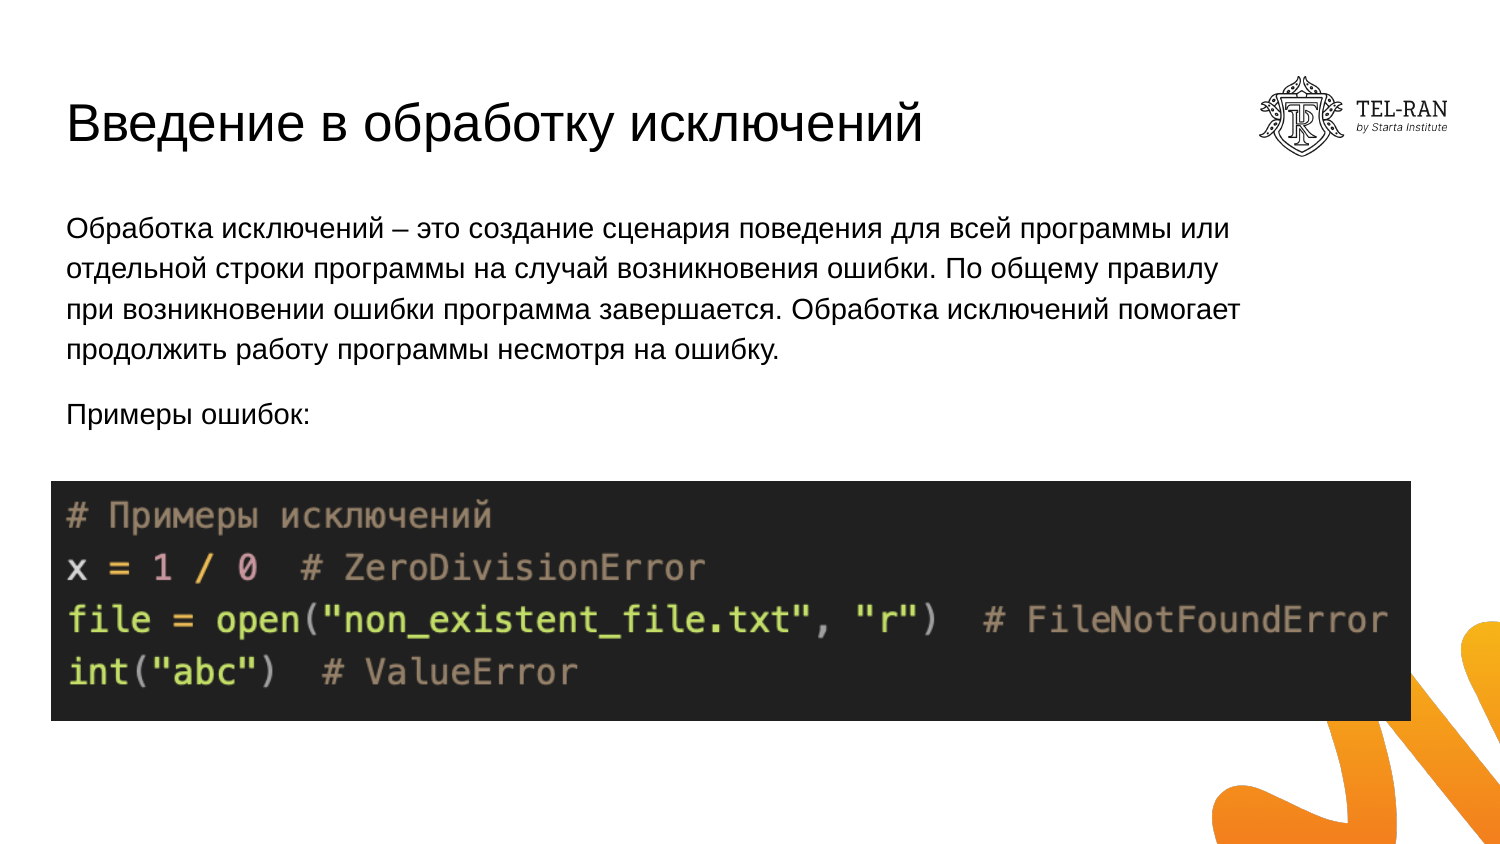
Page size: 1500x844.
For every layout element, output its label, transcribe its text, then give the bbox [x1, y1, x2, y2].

picture [50, 480, 1500, 844]
picture [1259, 76, 1447, 157]
title Введение в обработку исключений [51, 72, 1449, 167]
list Обработка исключений – это создание сценария поведения для всей программы или отдельной строки программы на случай возникновения ошибки. По общему правилу при возникновении ошибки программа завершается. Обработка исключений помогает продолжить работу программы несмотря на ошибку. Примеры ошибок: [51, 189, 1289, 479]
